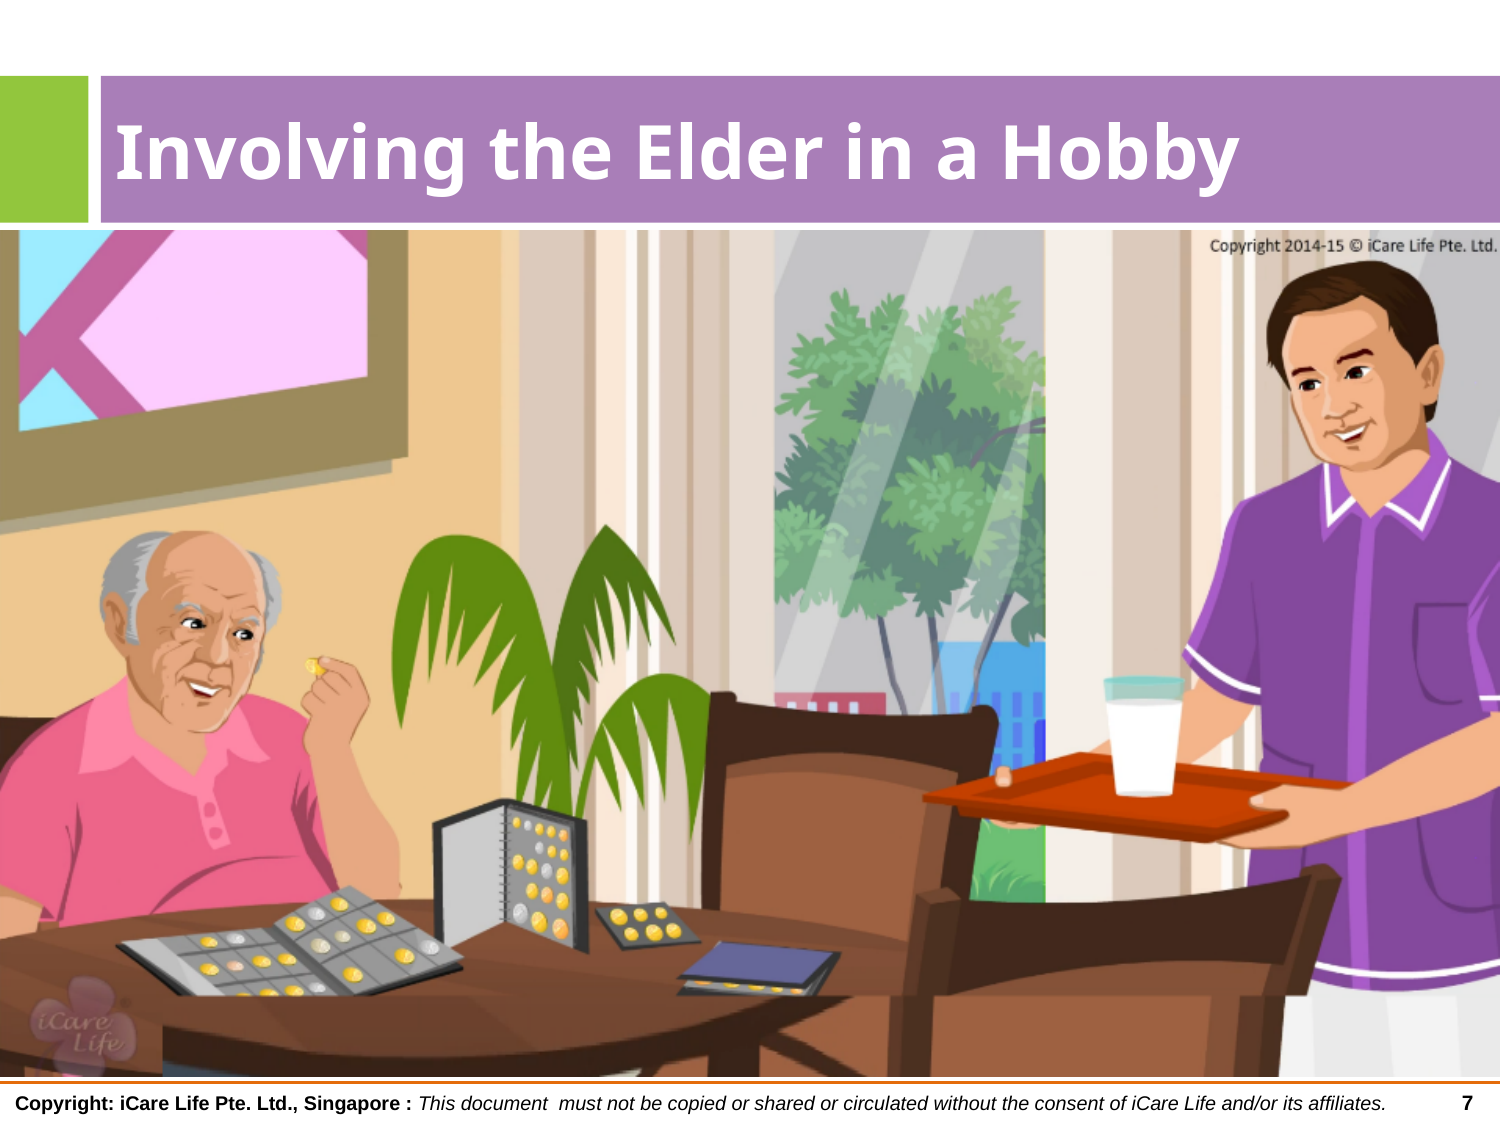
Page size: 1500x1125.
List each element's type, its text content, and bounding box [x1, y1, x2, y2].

text_box [0, 75, 89, 223]
text_box Involving the Elder in a Hobby [100, 75, 1500, 223]
picture [0, 230, 1500, 1078]
text_box Copyright: iCare Life Pte. Ltd., Singapore : This document must not be copied or shared or circulated without the consent of iCare Life and/or its affiliates. [0, 1091, 1500, 1122]
